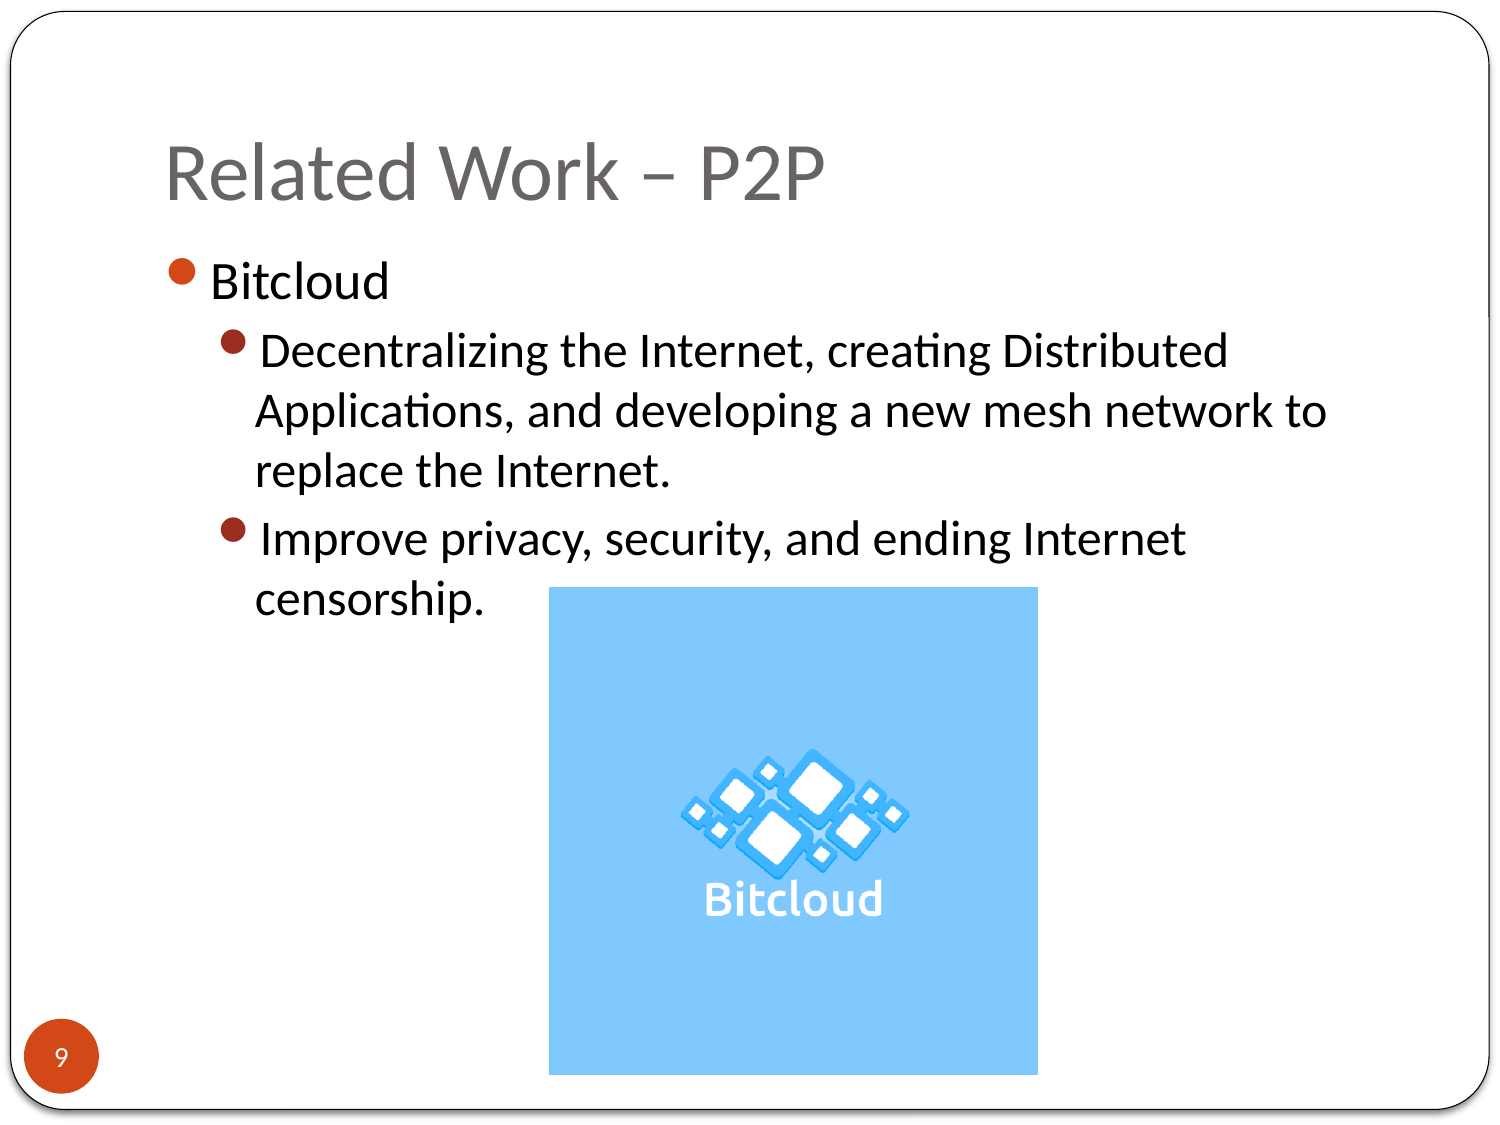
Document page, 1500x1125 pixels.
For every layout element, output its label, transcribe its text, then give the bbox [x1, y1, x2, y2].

picture [549, 587, 1038, 1076]
title Related Work – P2P [150, 45, 1425, 233]
slide_number 9 [23, 1018, 99, 1094]
list Bitcloud Decentralizing the Internet, creating Distributed Applications, and developing a new mesh network to replace the Internet. Improve privacy, security, and ending Internet censorship. [150, 237, 1425, 988]
